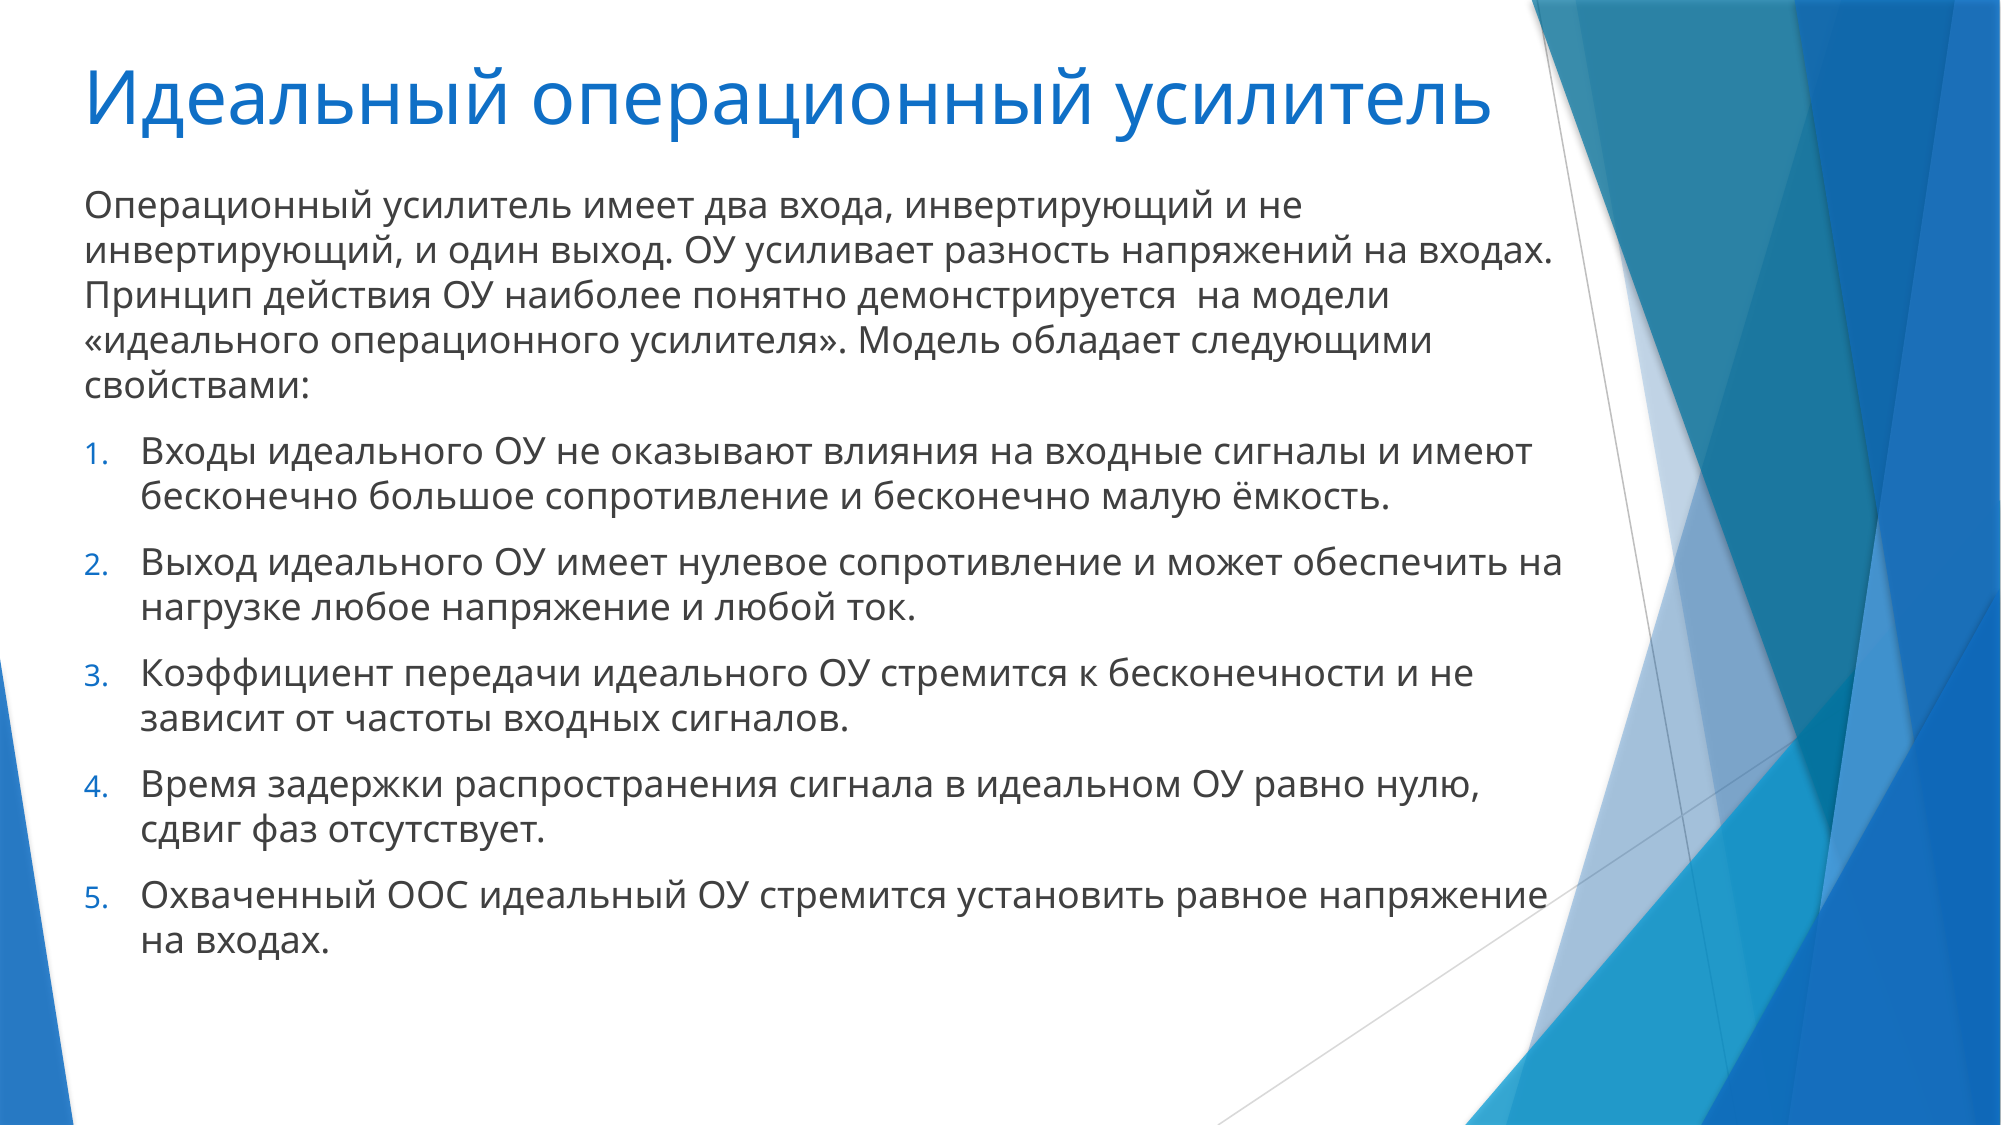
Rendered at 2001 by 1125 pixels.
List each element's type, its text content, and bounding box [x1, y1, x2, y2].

list Операционный усилитель имеет два входа, инвертирующий и не инвертирующий, и один выход. ОУ усиливает разность напряжений на входах. Принцип действия ОУ наиболее понятно демонстрируется на модели «идеального операционного усилителя». Модель обладает следующими свойствами: Входы идеального ОУ не оказывают влияния на входные сигналы и имеют бесконечно большое сопротивление и бесконечно малую ёмкость. Выход идеального ОУ имеет нулевое сопротивление и может обеспечить на нагрузке любое напряжение и любой ток. Коэффициент передачи идеального ОУ стремится к бесконечности и не зависит от частоты входных сигналов. Время задержки распространения сигнала в идеальном ОУ равно нулю, сдвиг фаз отсутствует. Охваченный ООС идеальный ОУ стремится установить равное напряжение на входах. [68, 173, 1596, 1125]
title Идеальный операционный усилитель [68, 41, 1658, 241]
